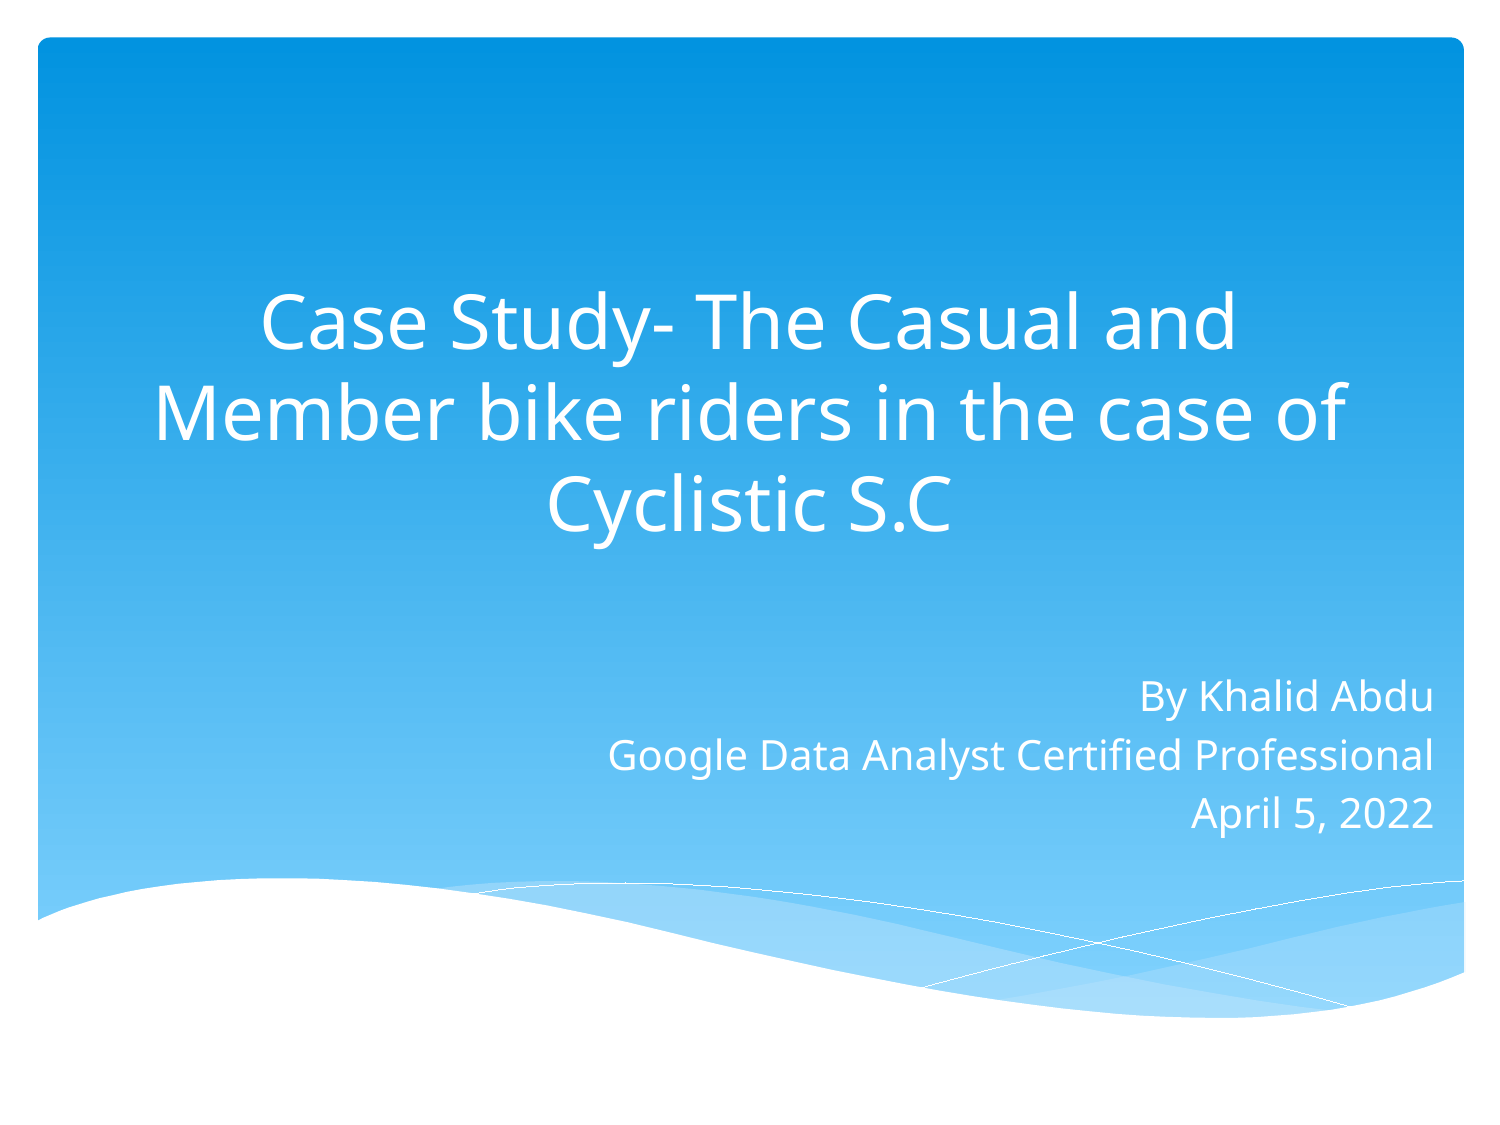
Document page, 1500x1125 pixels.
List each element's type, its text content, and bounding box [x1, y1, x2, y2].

subtitle By Khalid Abdu Google Data Analyst Certified Professional April 5, 2022 [399, 662, 1450, 905]
title Case Study- The Casual and Member bike riders in the case of Cyclistic S.C [112, 262, 1388, 555]
